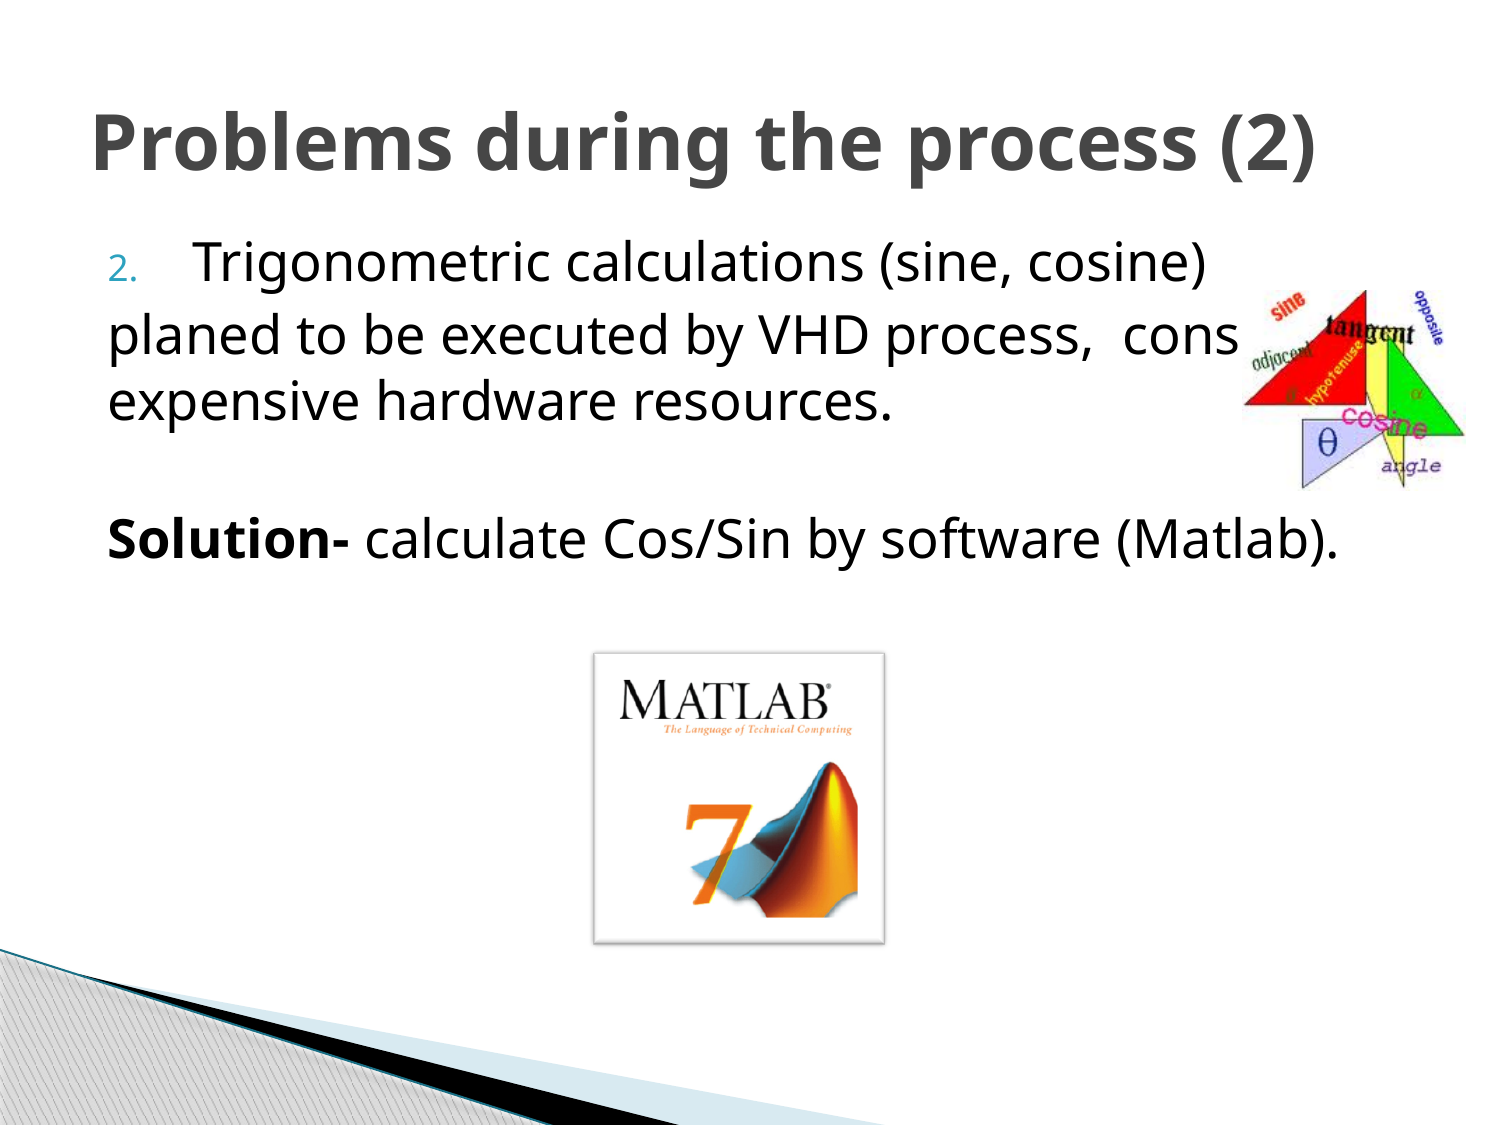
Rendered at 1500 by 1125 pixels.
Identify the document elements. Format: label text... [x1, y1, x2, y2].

title Problems during the process (2) [75, 45, 1425, 219]
list Trigonometric calculations (sine, cosine) planed to be executed by VHD process, consumes expensive hardware resources. Solution- calculate Cos/Sin by software (Matlab). [75, 219, 1425, 1106]
picture [1241, 290, 1466, 491]
picture [584, 644, 892, 953]
